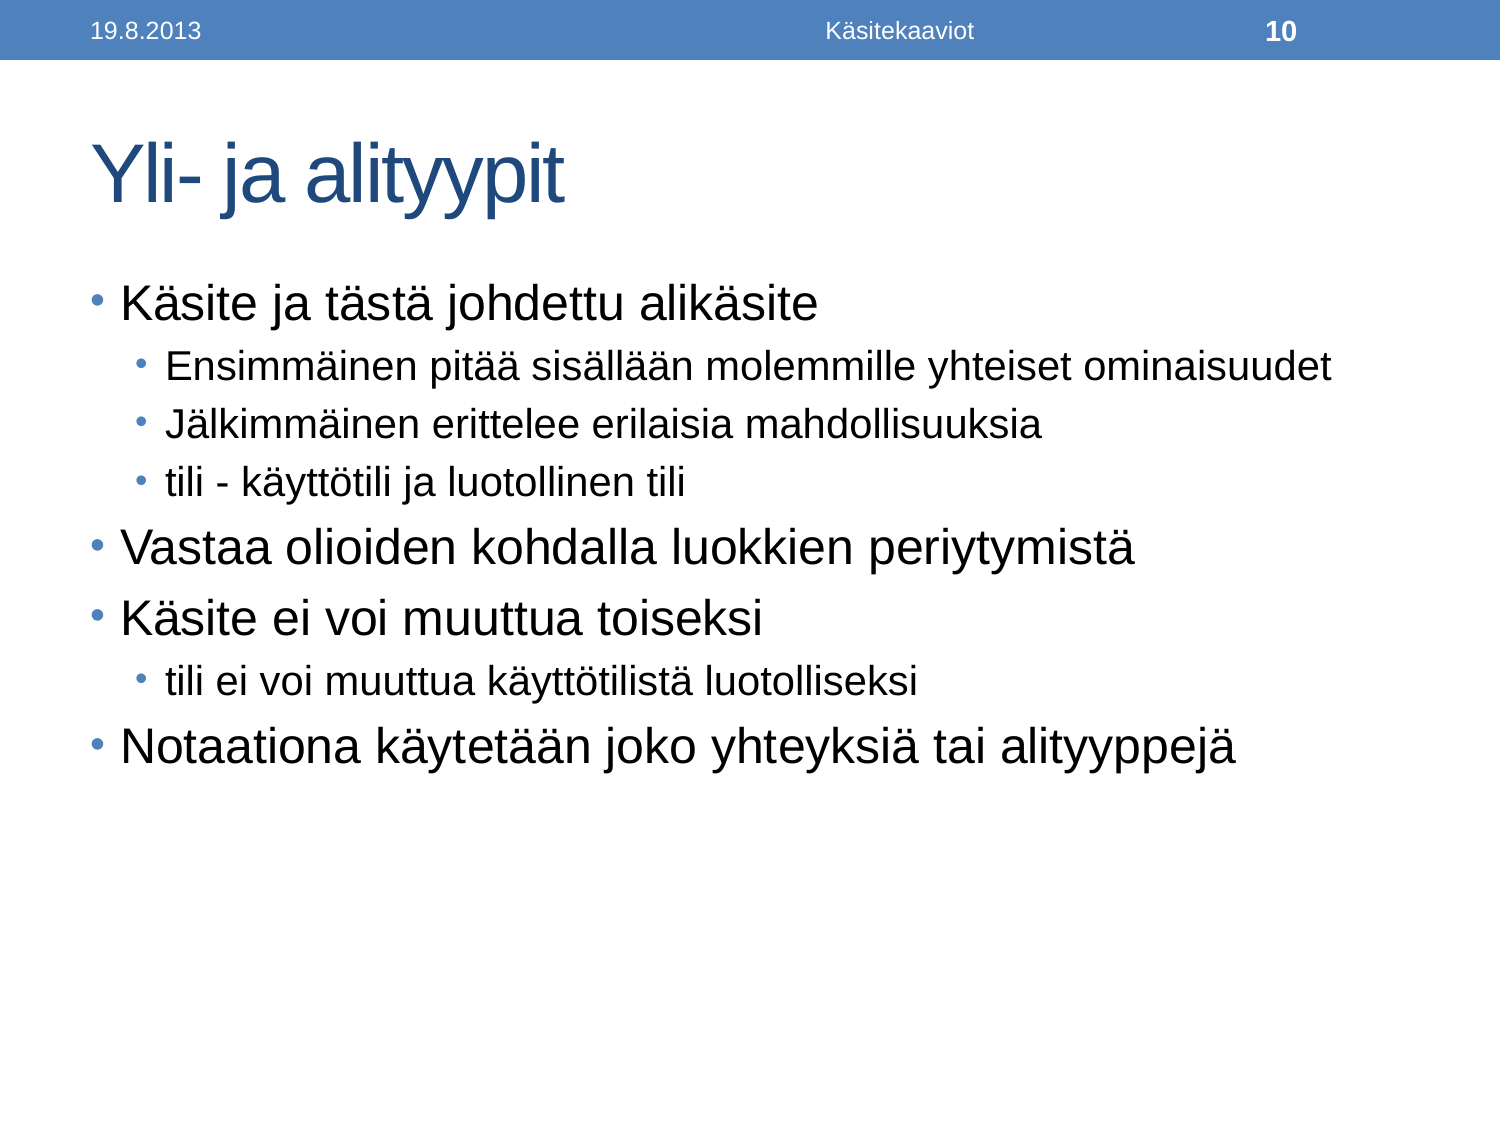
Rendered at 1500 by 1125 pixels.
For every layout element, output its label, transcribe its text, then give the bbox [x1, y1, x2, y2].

list Käsite ja tästä johdettu alikäsite Ensimmäinen pitää sisällään molemmille yhteiset ominaisuudet Jälkimmäinen erittelee erilaisia mahdollisuuksia tili - käyttötili ja luotollinen tili Vastaa olioiden kohdalla luokkien periytymistä Käsite ei voi muuttua toiseksi tili ei voi muuttua käyttötilistä luotolliseksi Notaationa käytetään joko yhteyksiä tai alityyppejä [75, 262, 1425, 1063]
footer Käsitekaaviot [562, 3, 1238, 57]
slide_number 10 [1250, 3, 1425, 57]
title Yli- ja alityypit [75, 87, 1425, 250]
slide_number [75, 3, 550, 57]
